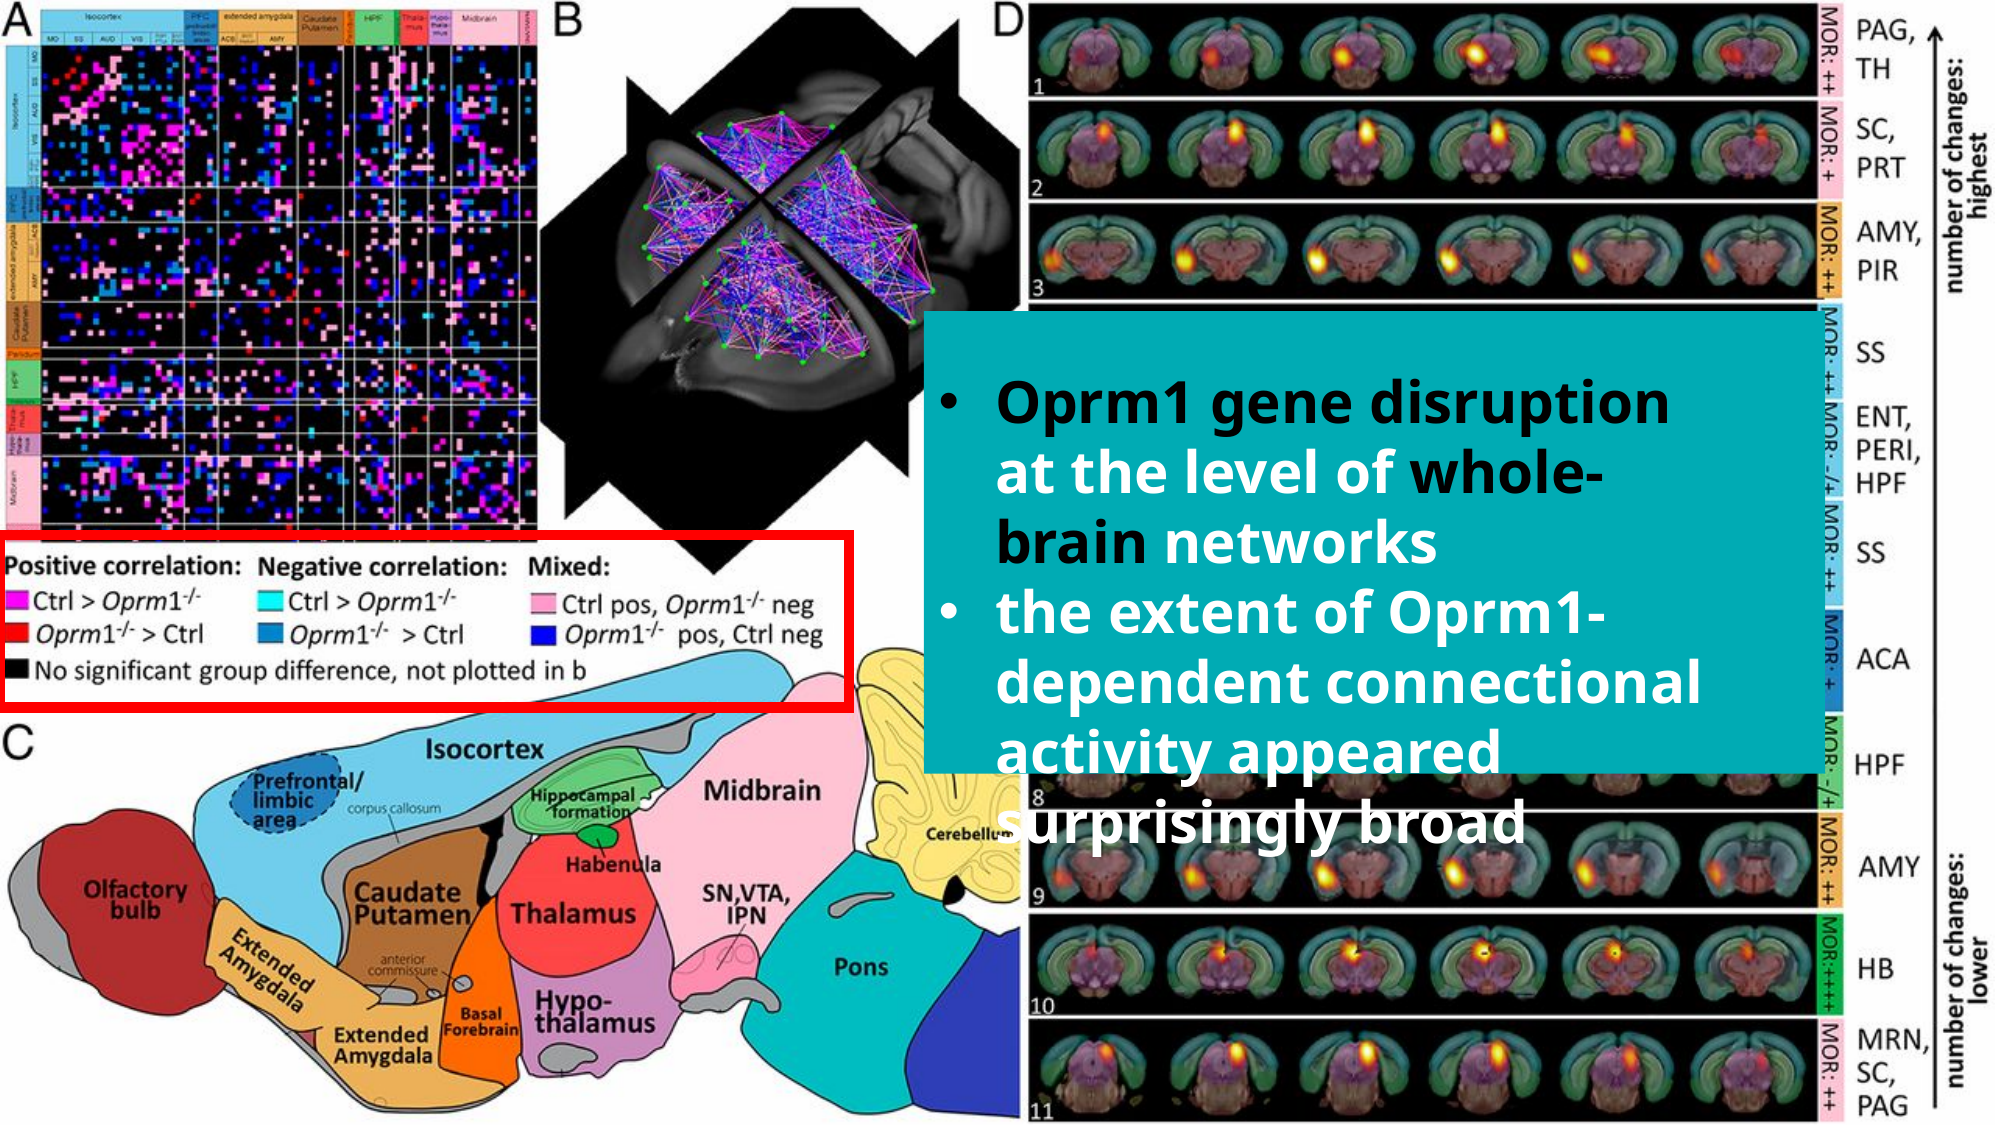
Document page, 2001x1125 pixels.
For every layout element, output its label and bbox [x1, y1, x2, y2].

text_box [923, 311, 1826, 774]
picture [0, 0, 1995, 1125]
